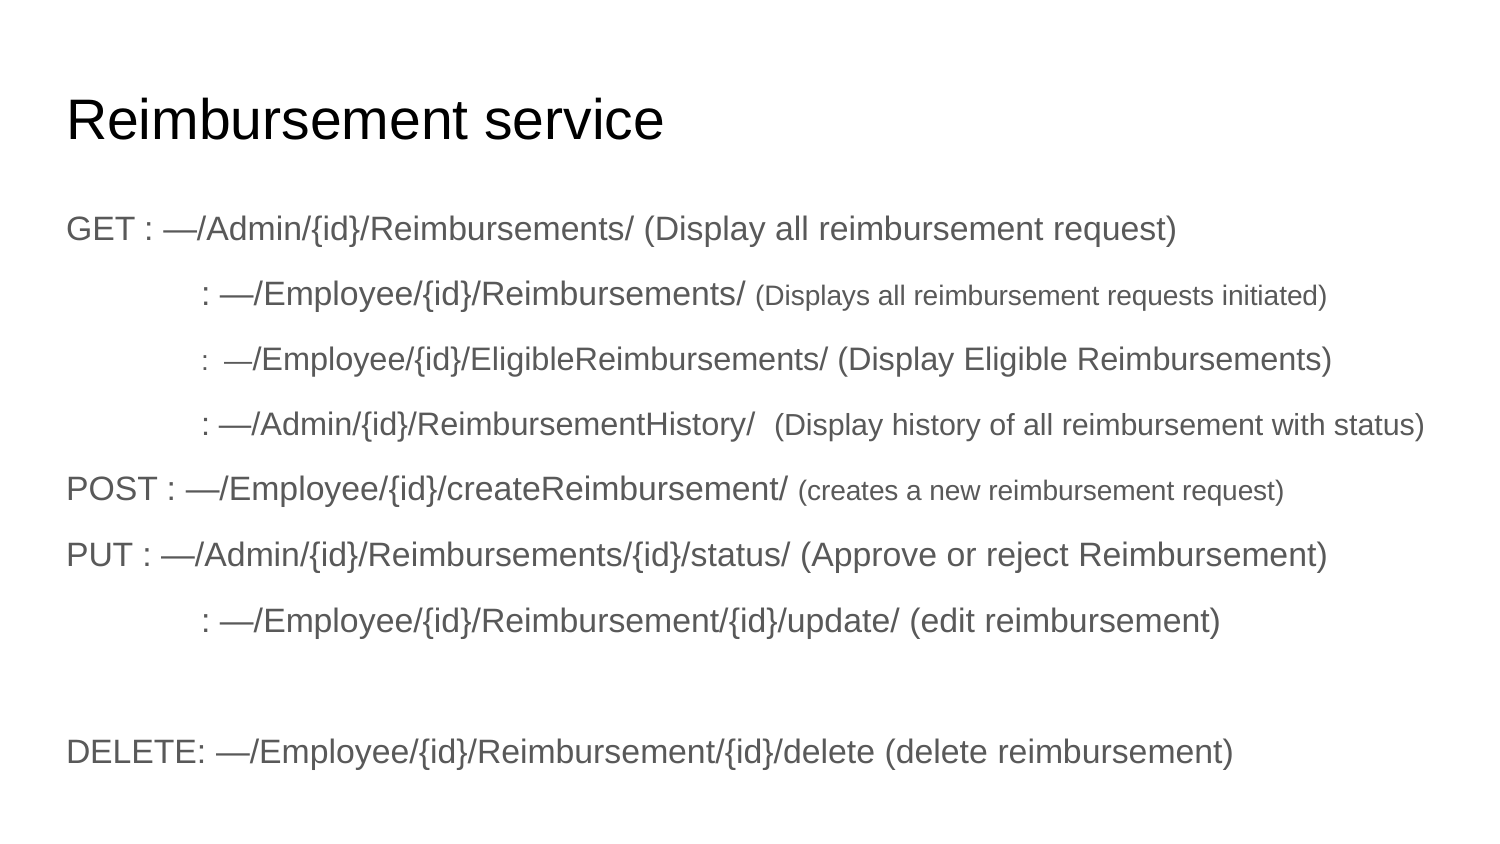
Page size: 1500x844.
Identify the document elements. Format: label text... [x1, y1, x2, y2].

list GET : —/Admin/{id}/Reimbursements/ (Display all reimbursement request) : —/Employee/{id}/Reimbursements/ (Displays all reimbursement requests initiated) : —/Employee/{id}/EligibleReimbursements/ (Display Eligible Reimbursements) : —/Admin/{id}/ReimbursementHistory/ (Display history of all reimbursement with status) POST : —/Employee/{id}/createReimbursement/ (creates a new reimbursement request) PUT : —/Admin/{id}/Reimbursements/{id}/status/ (Approve or reject Reimbursement) : —/Employee/{id}/Reimbursement/{id}/update/ (edit reimbursement) DELETE: —/Employee/{id}/Reimbursement/{id}/delete (delete reimbursement) [51, 189, 1449, 822]
title Reimbursement service [51, 72, 1449, 167]
